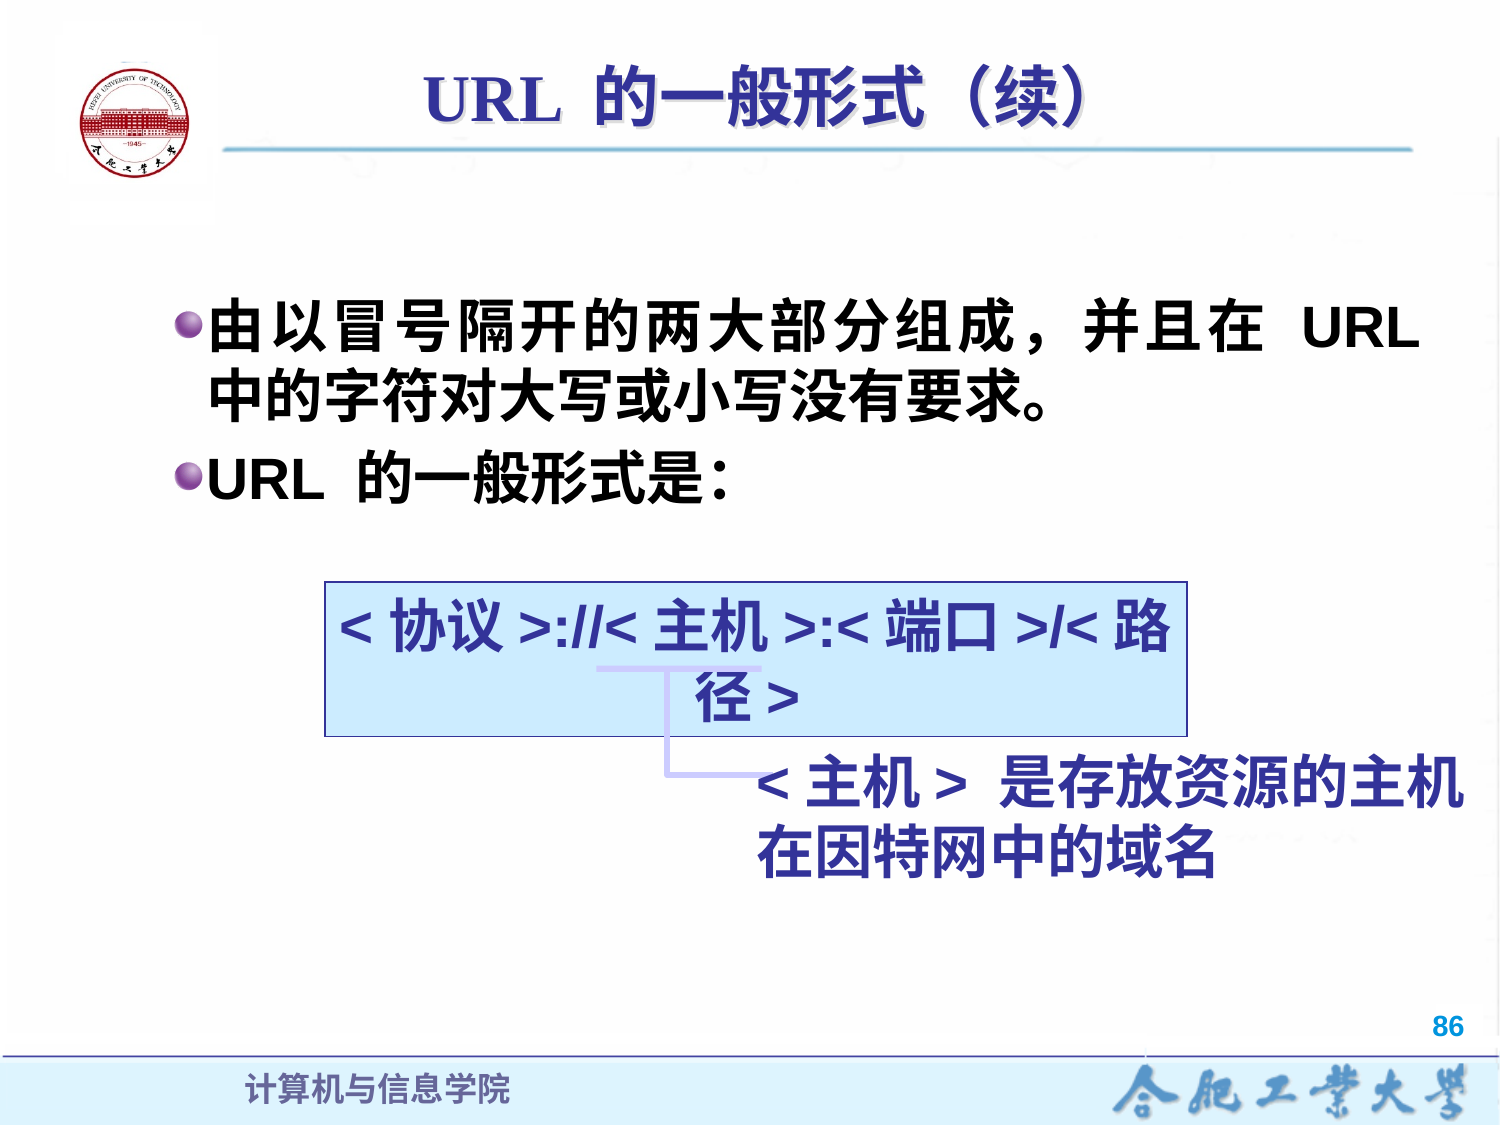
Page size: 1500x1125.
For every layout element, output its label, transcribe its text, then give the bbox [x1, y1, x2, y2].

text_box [596, 668, 1460, 894]
picture [0, 0, 1500, 1125]
title URL 的一般形式（续） [188, 26, 1376, 164]
text_box <协议>://<主机>:<端口>/<路径> [324, 581, 1187, 737]
text_box 由以冒号隔开的两大部分组成，并且在 URL 中的字符对大写或小写没有要求。 URL 的一般形式是： [159, 282, 1435, 519]
